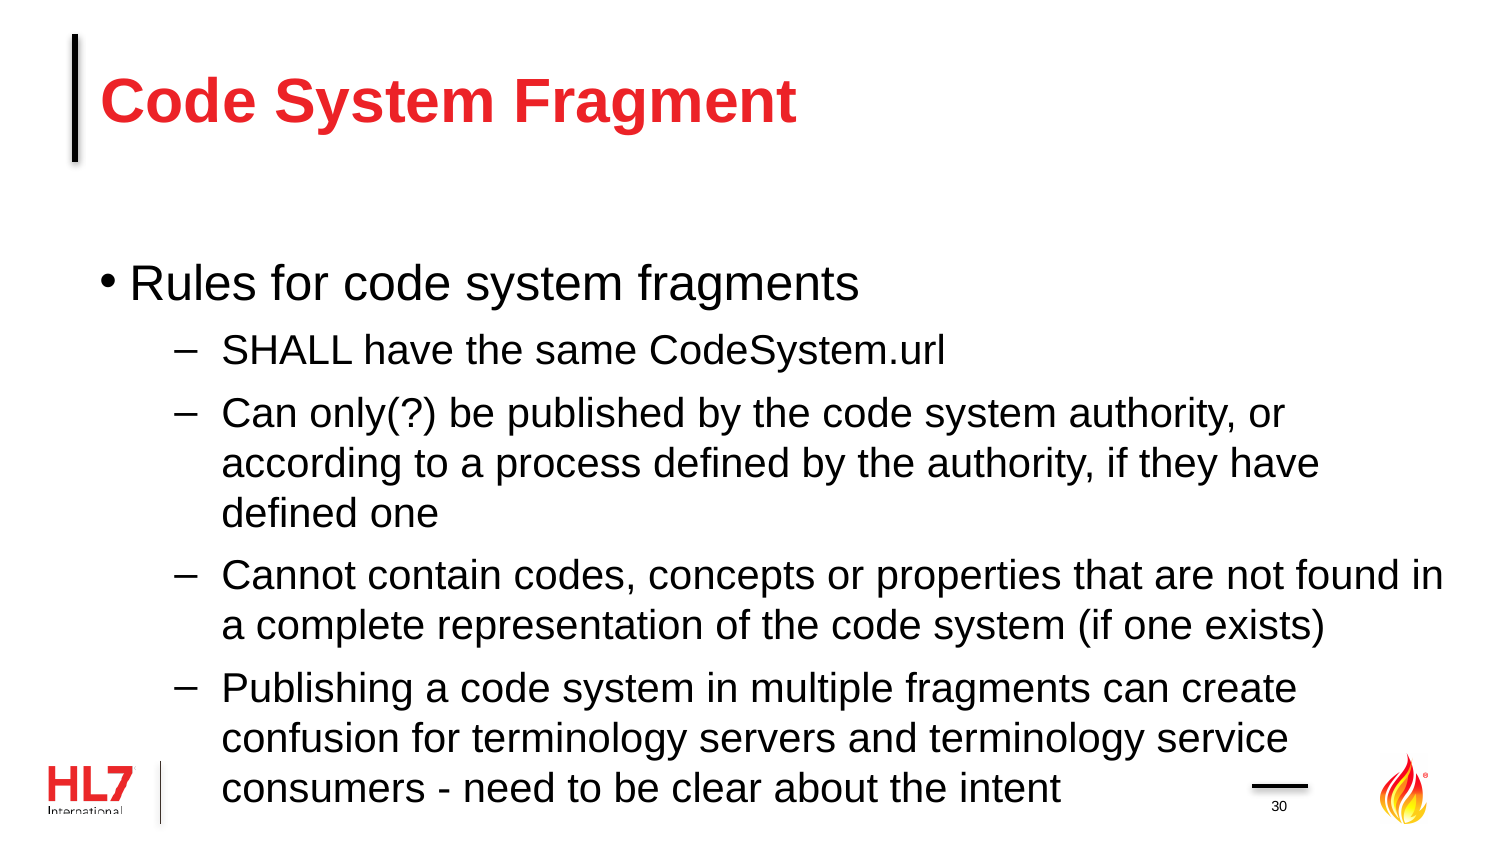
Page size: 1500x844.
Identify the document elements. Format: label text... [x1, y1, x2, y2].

picture [1380, 753, 1428, 824]
title Code System Fragment [100, 33, 1451, 163]
list Rules for code system fragments SHALL have the same CodeSystem.url Can only(?) be published by the code system authority, or according to a process defined by the authority, if they have defined one Cannot contain codes, concepts or properties that are not found in a complete representation of the code system (if one exists) Publishing a code system in multiple fragments can create confusion for terminology servers and terminology service consumers - need to be clear about the intent [99, 250, 1450, 731]
slide_number 30 [1257, 788, 1302, 815]
